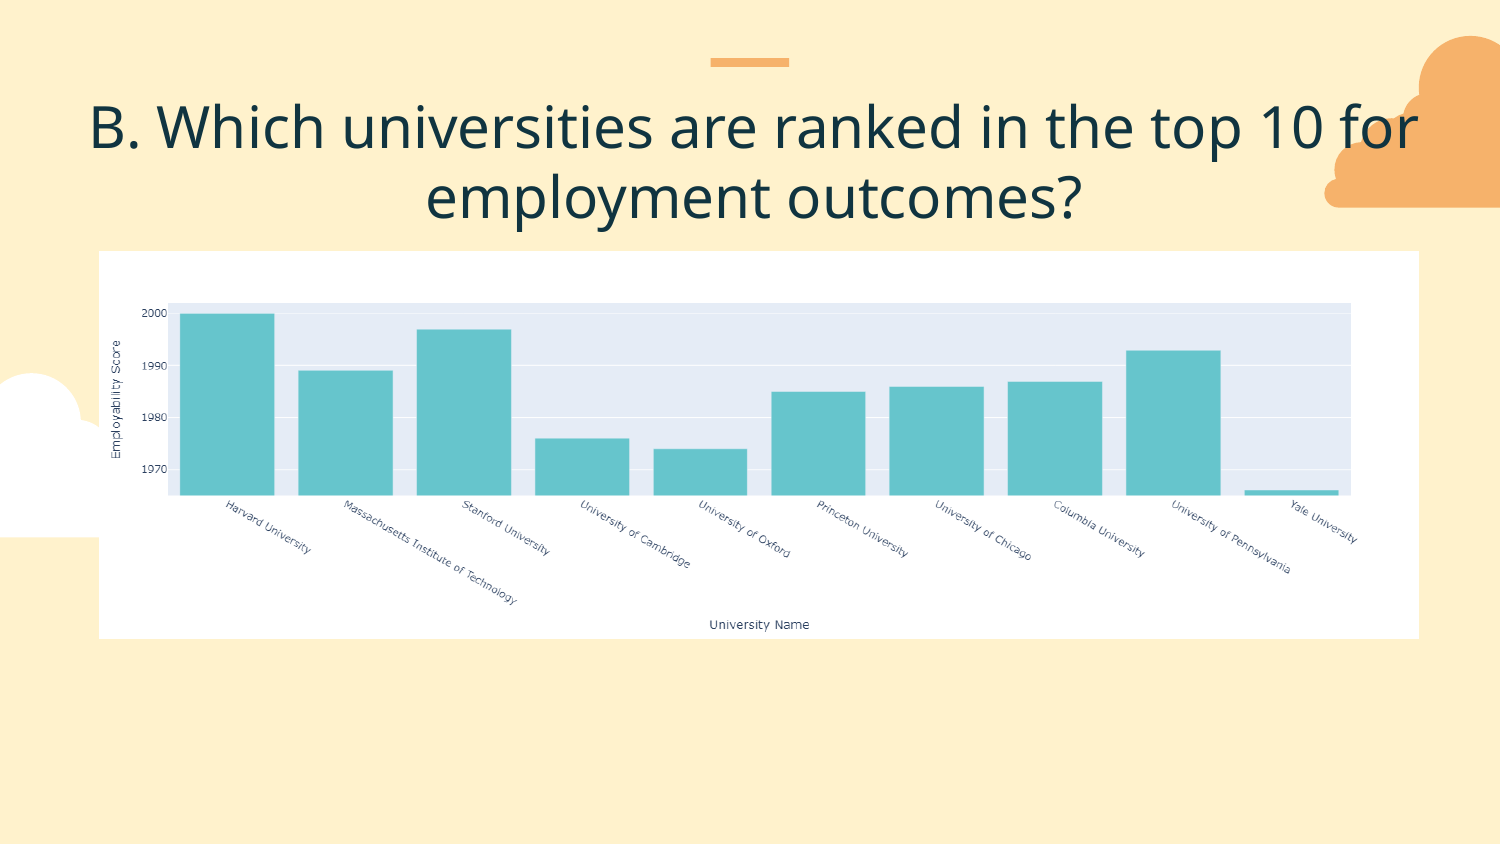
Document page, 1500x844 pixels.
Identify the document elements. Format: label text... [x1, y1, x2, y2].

text_box [710, 58, 790, 67]
title B. Which universities are ranked in the top 10 for employment outcomes? [51, 74, 1458, 220]
picture [99, 251, 1419, 639]
